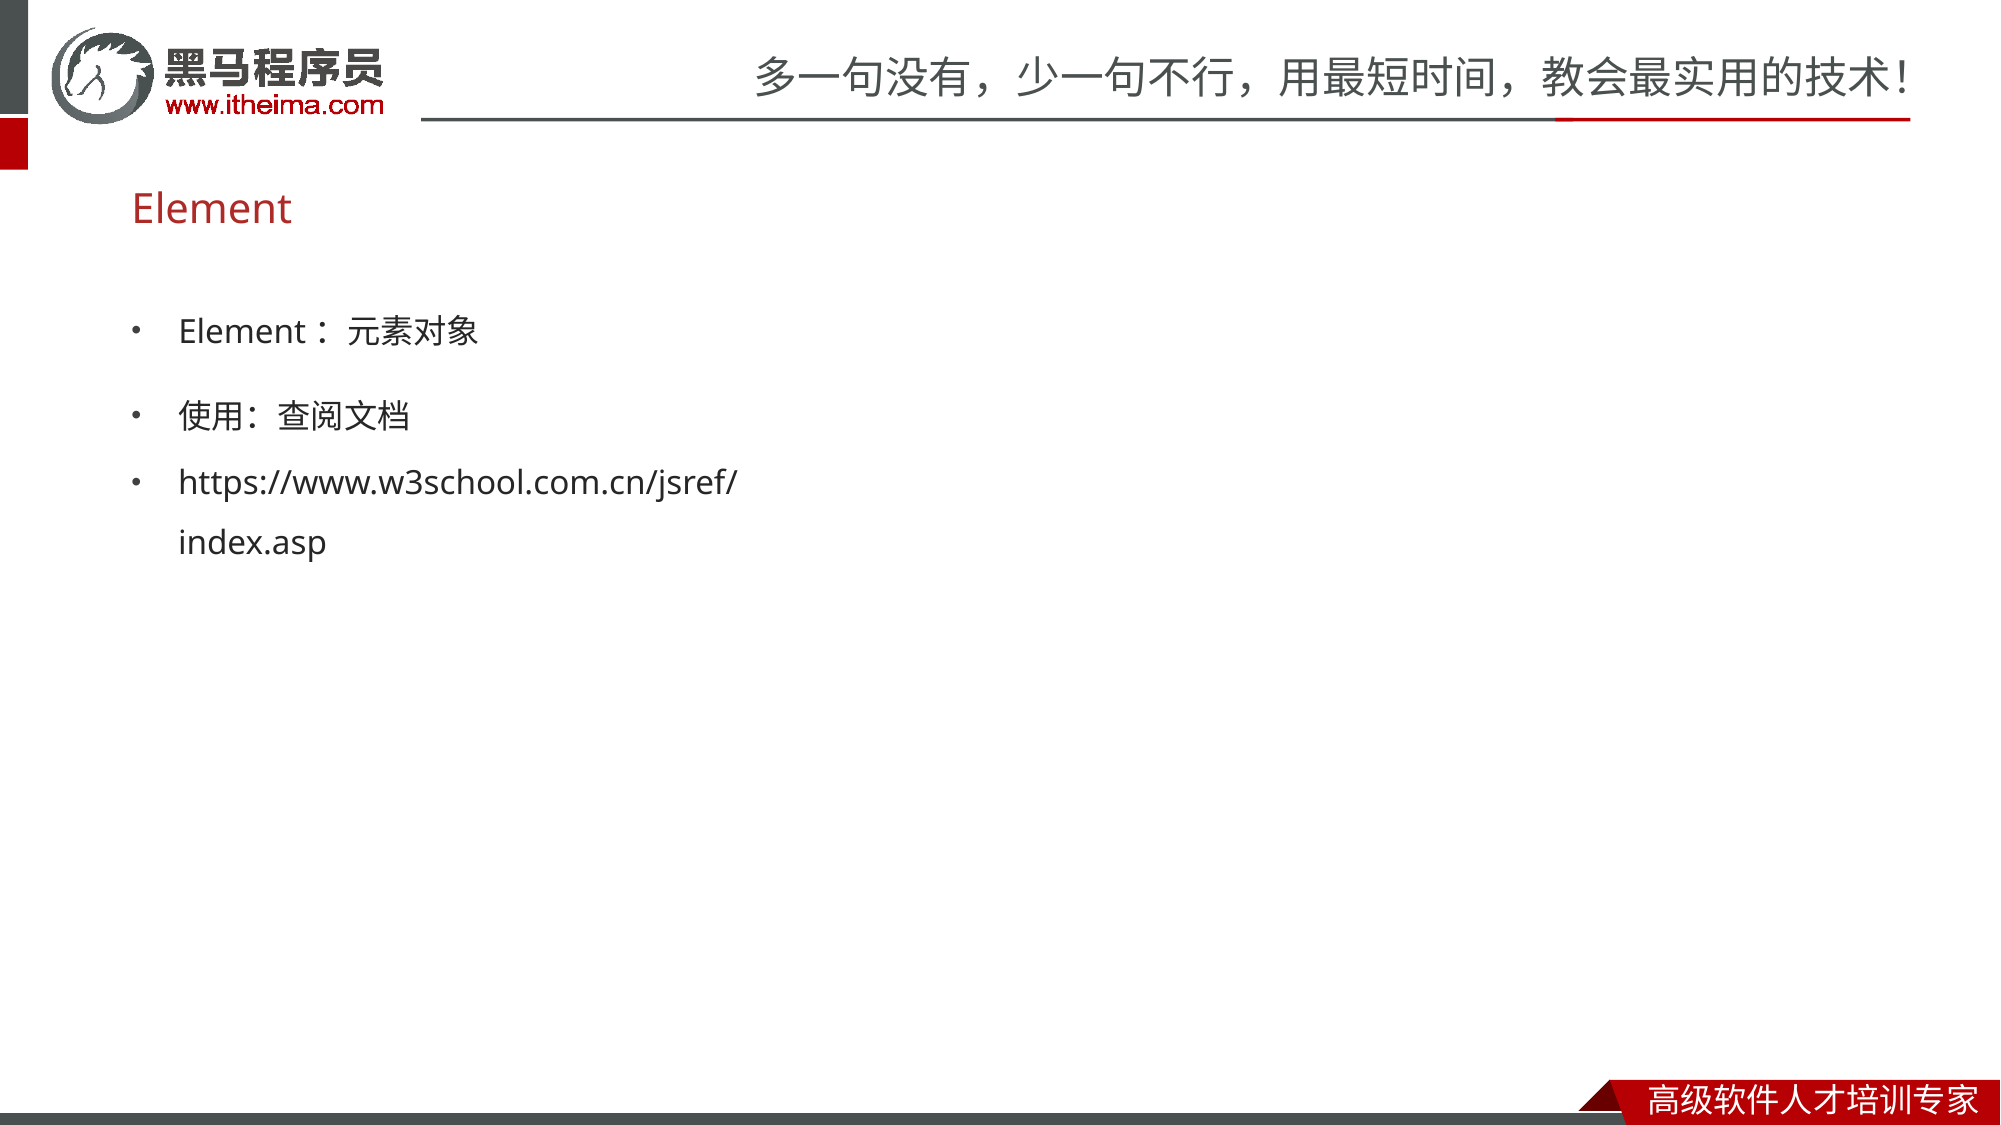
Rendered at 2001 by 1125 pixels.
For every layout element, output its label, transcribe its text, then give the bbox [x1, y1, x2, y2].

picture [50, 26, 384, 125]
title Element [116, 164, 1875, 250]
text_box 使用：查阅文档 https://www.w3school.com.cn/jsref/index.asp [116, 367, 828, 515]
list Element：元素对象 [116, 282, 828, 367]
